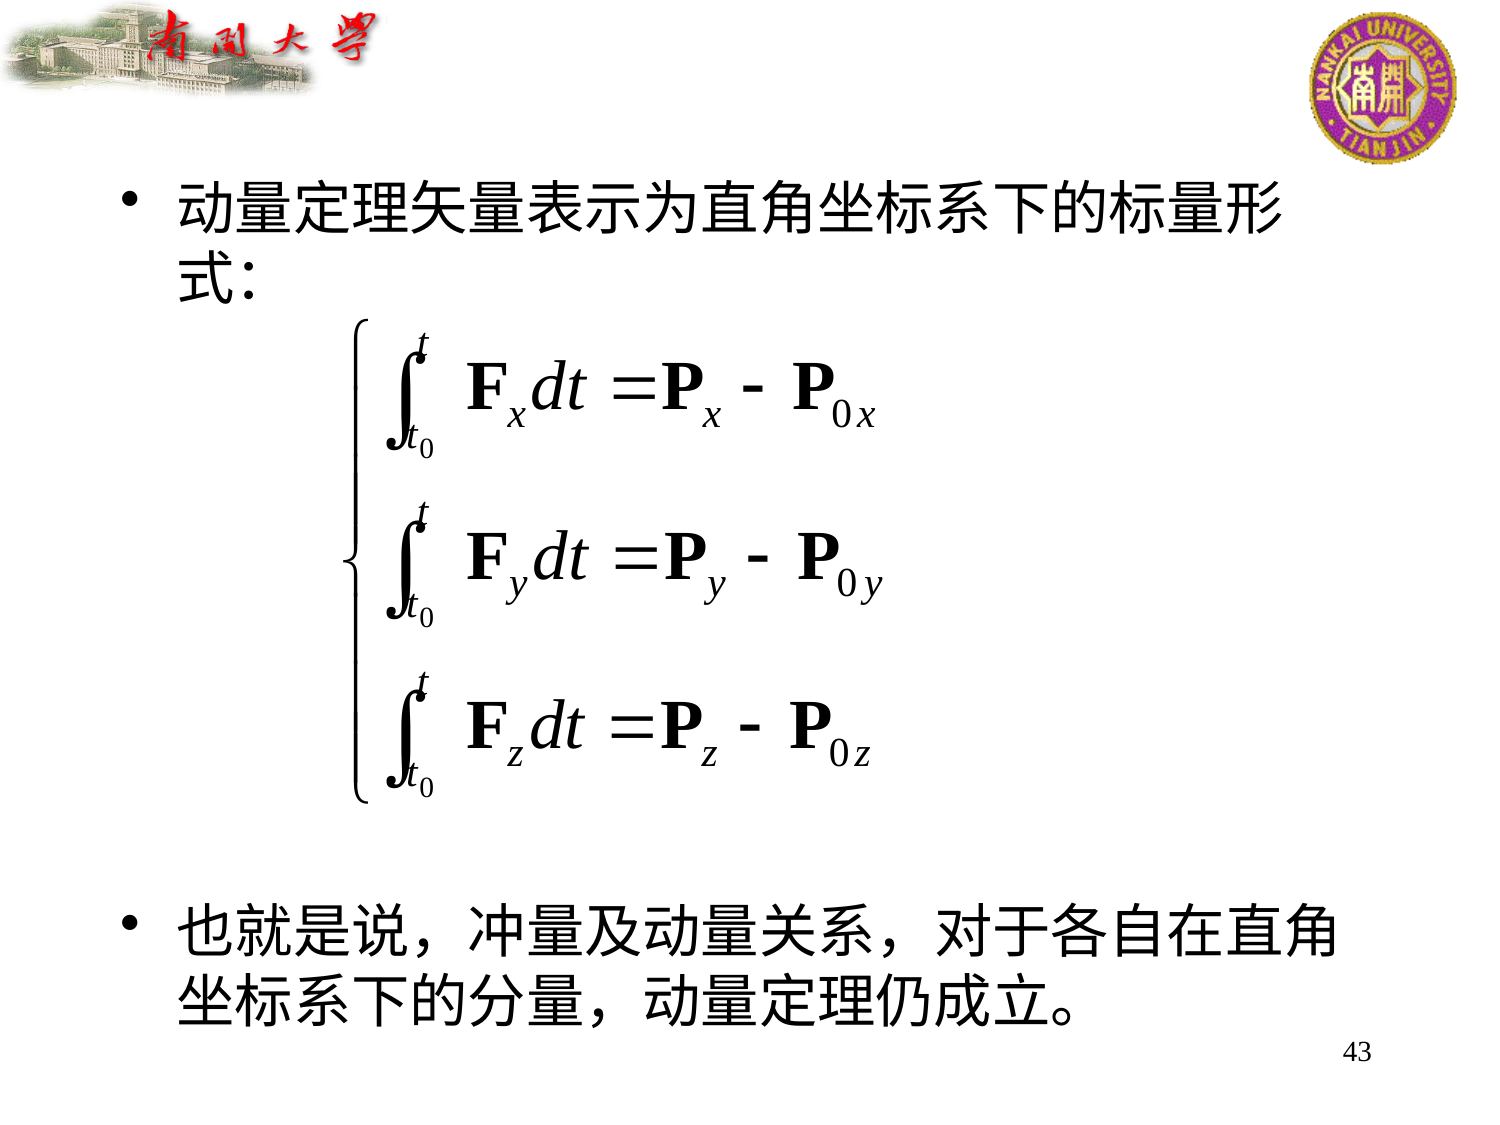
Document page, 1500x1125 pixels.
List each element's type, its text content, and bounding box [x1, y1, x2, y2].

picture [1381, 0, 1500, 178]
list 动量定理矢量表示为直角坐标系下的标量形式： 也就是说，冲量及动量关系，对于各自在直角坐标系下的分量，动量定理仍成立。 [105, 0, 1381, 907]
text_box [327, 302, 904, 821]
picture [0, 0, 105, 100]
slide_number 43 [1074, 1024, 1388, 1101]
